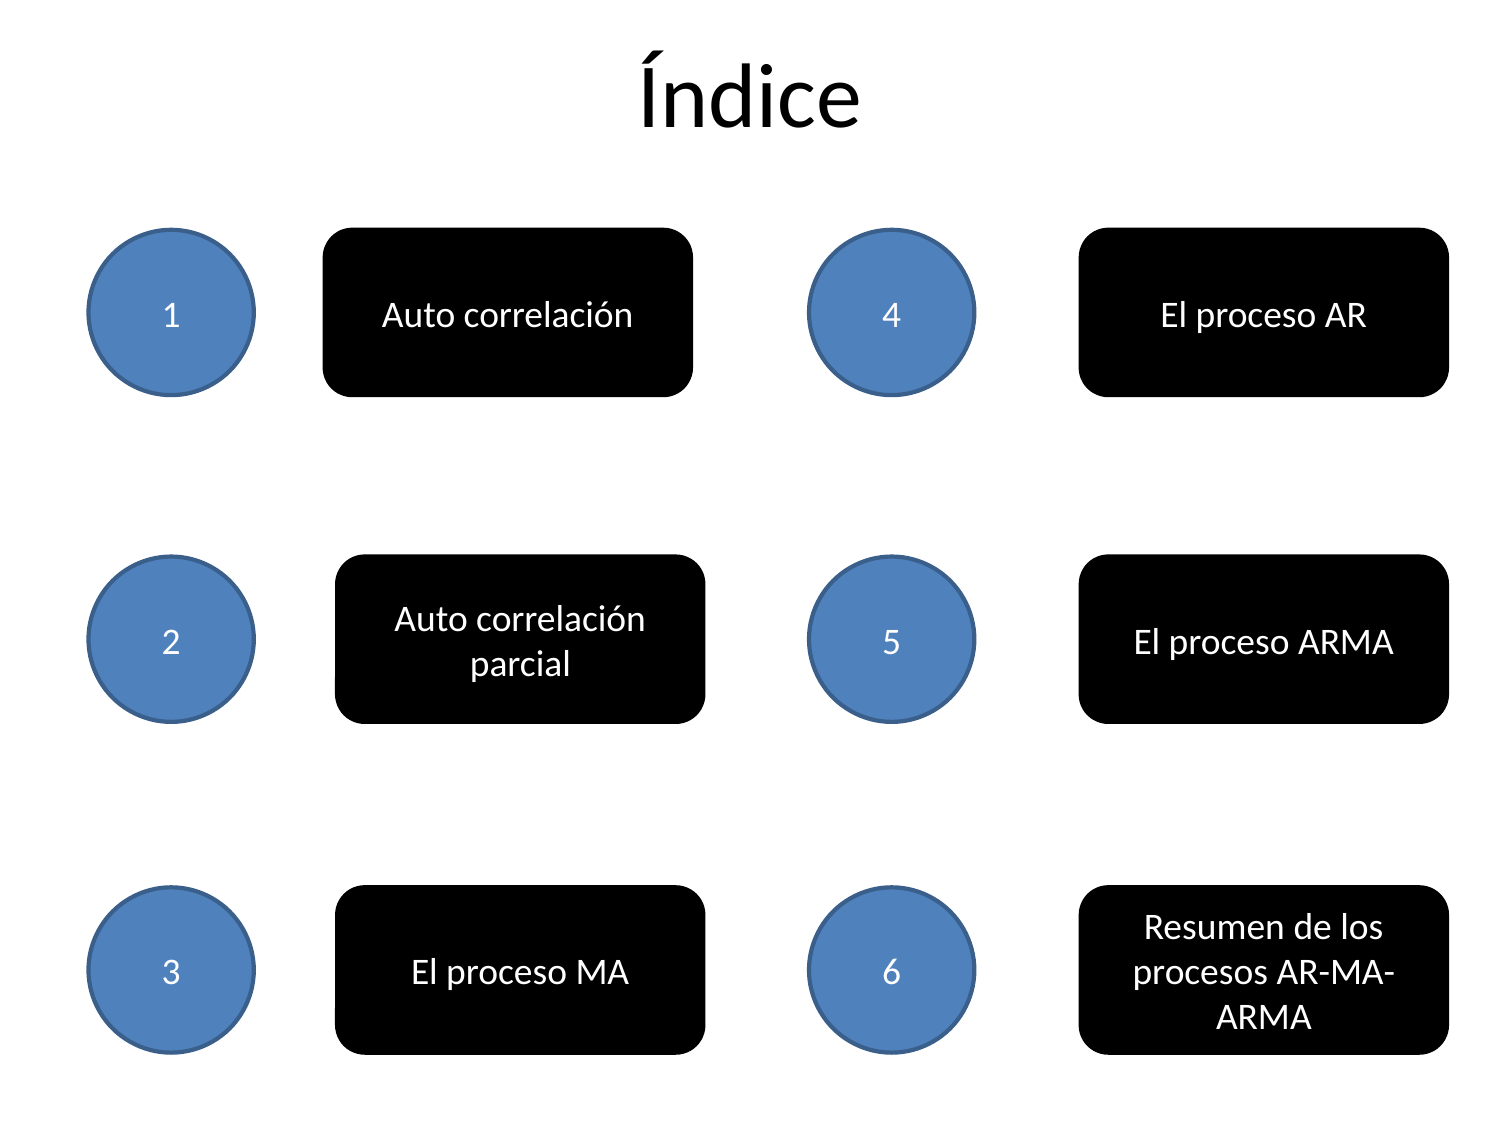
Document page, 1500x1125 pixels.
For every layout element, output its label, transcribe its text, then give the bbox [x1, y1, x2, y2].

text_box 5 [806, 554, 977, 724]
text_box 3 [86, 885, 256, 1055]
text_box Resumen de los procesos AR-MA-ARMA [1078, 885, 1450, 1055]
text_box Índice [74, 9, 1425, 173]
text_box El proceso ARMA [1078, 554, 1450, 724]
text_box 6 [806, 885, 977, 1055]
text_box El proceso MA [334, 885, 706, 1055]
text_box El proceso AR [1078, 227, 1450, 398]
text_box 1 [86, 227, 256, 398]
text_box 2 [86, 554, 256, 724]
text_box Auto correlación parcial [334, 554, 706, 724]
text_box Auto correlación [322, 227, 694, 398]
text_box 4 [806, 227, 977, 398]
